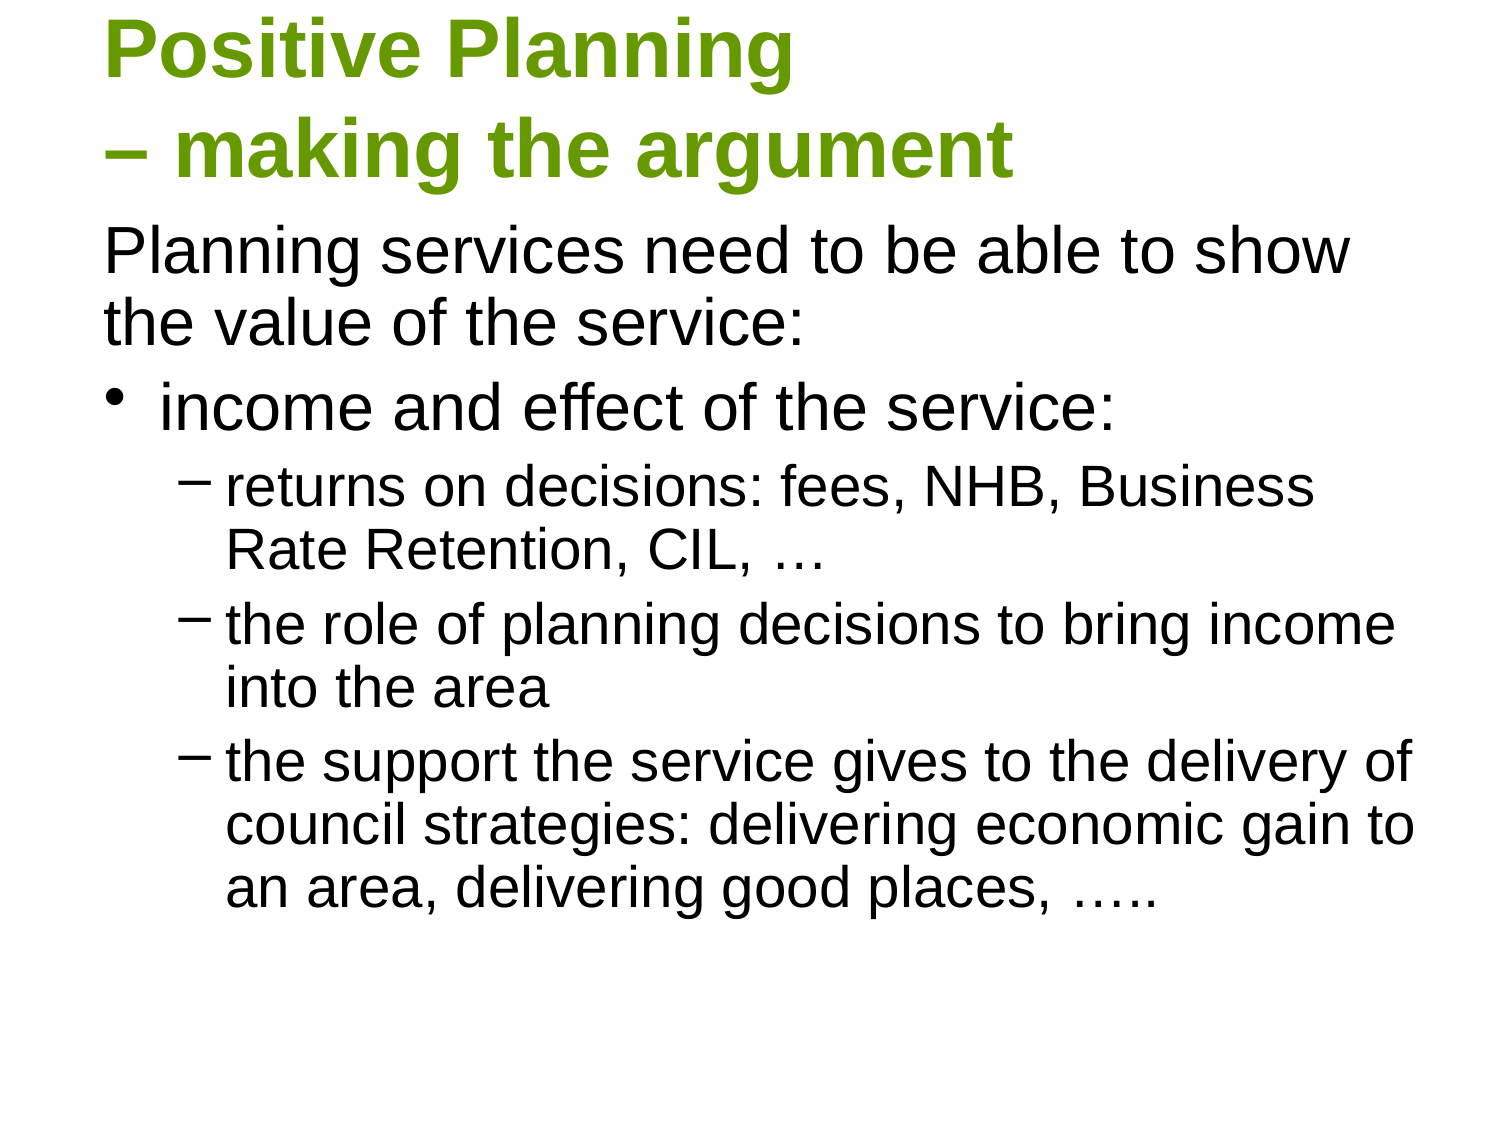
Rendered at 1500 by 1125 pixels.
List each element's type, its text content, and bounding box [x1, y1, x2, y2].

title Positive Planning – making the argument [88, 0, 1500, 188]
list Planning services need to be able to show the value of the service: income and effect of the service: returns on decisions: fees, NHB, Business Rate Retention, CIL, … the role of planning decisions to bring income into the area the support the service gives to the delivery of council strategies: delivering economic gain to an area, delivering good places, ….. [88, 208, 1439, 1005]
